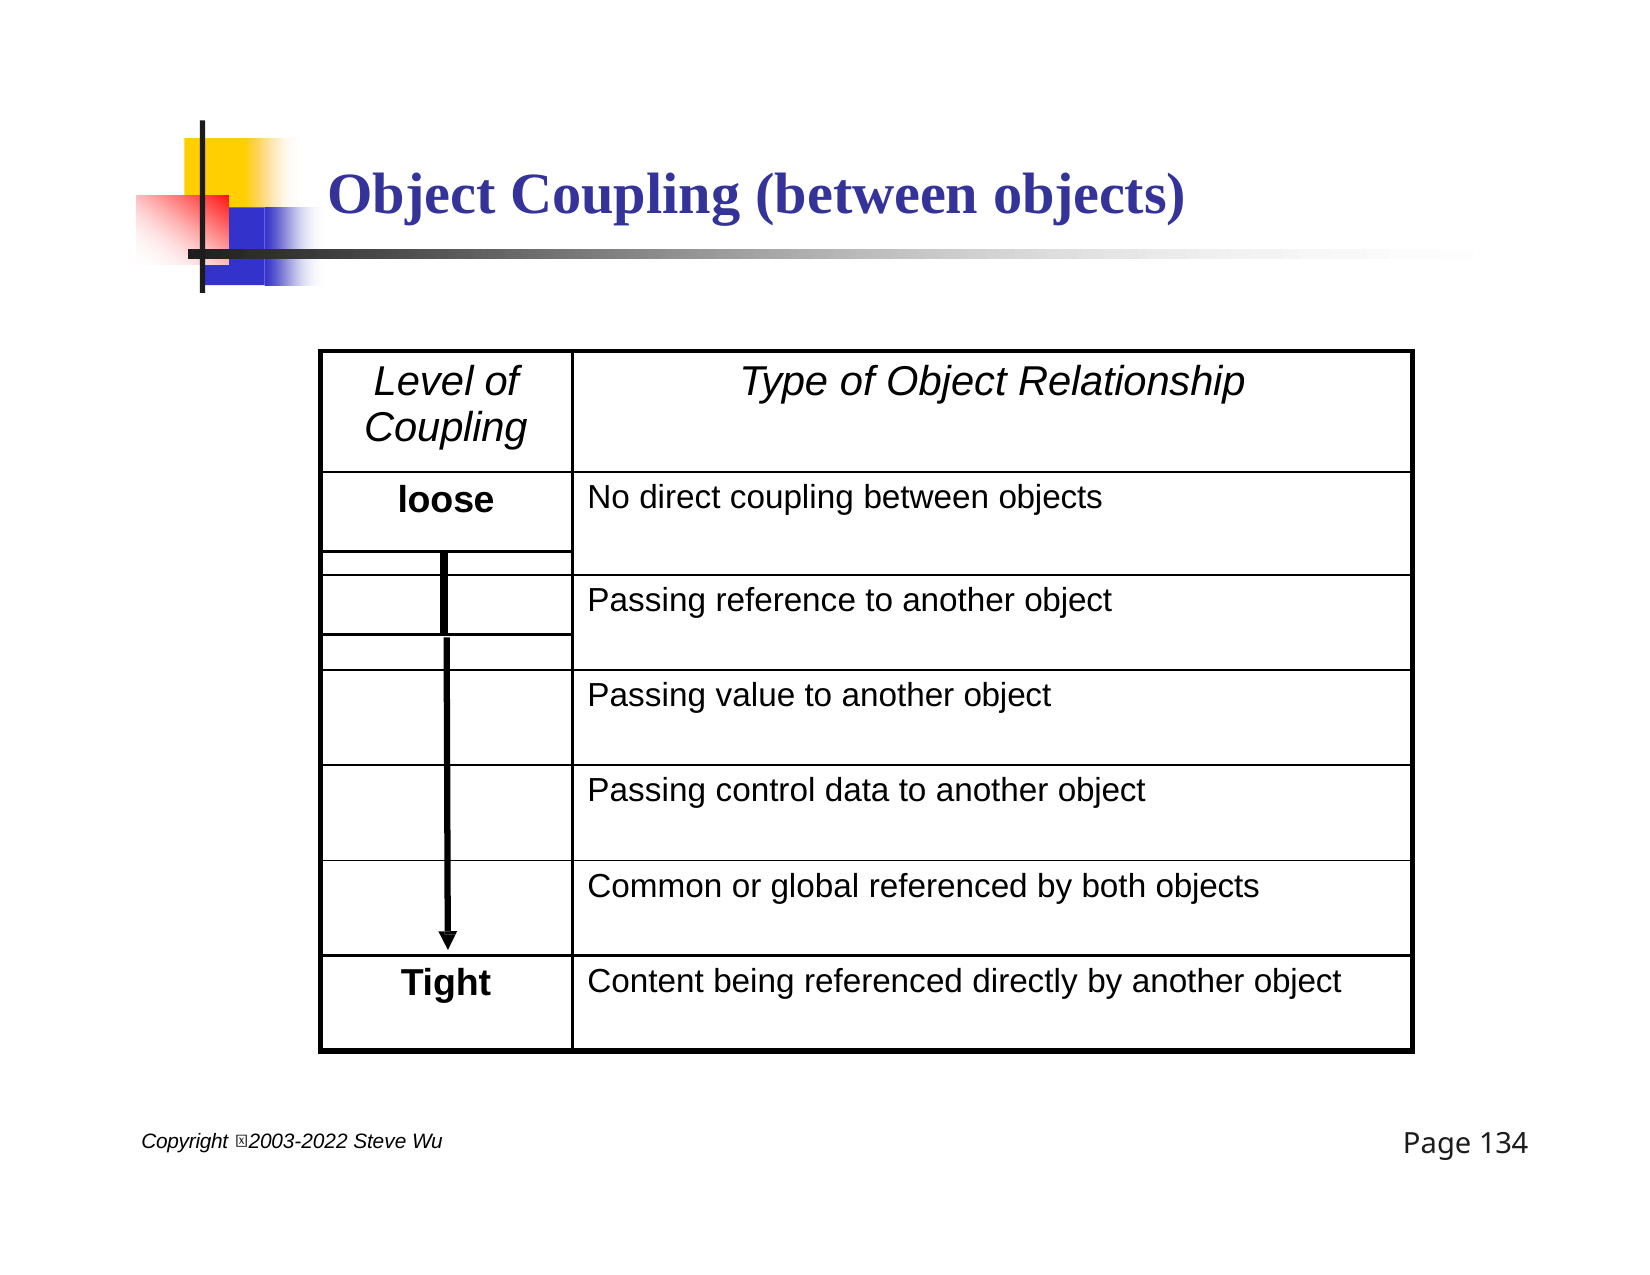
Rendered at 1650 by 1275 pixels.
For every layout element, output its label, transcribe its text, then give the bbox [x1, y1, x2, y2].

table_cell Passing control data to another object [574, 766, 1410, 860]
table_cell Passing value to another object [574, 671, 1410, 764]
slide_number Page 134 [1400, 1122, 1531, 1275]
table_cell Tight [323, 957, 571, 1048]
table_cell loose [323, 473, 571, 550]
table_cell Content being referenced directly by another object [574, 957, 1410, 1048]
table_cell [323, 553, 440, 574]
title Object Coupling (between objects) [276, 110, 1548, 368]
table_header Level of Coupling [323, 353, 571, 471]
picture [206, 138, 276, 286]
table_cell [323, 671, 443, 764]
table_cell [451, 766, 571, 860]
footer Copyright 2003-2022 Steve Wu [139, 1126, 461, 1275]
table_cell [448, 553, 571, 574]
table_cell No direct coupling between objects [574, 473, 1410, 574]
table_cell [450, 671, 571, 764]
table_cell Common or global referenced by both objects [574, 861, 1410, 954]
table_cell [448, 576, 571, 633]
table_cell [323, 766, 444, 860]
table_cell [323, 636, 571, 669]
table_header Type of Object Relationship [574, 353, 1410, 471]
picture [136, 195, 199, 286]
table_cell [323, 576, 440, 633]
table_cell Passing reference to another object [574, 576, 1410, 669]
text_box [438, 637, 458, 950]
table_cell [323, 861, 571, 954]
